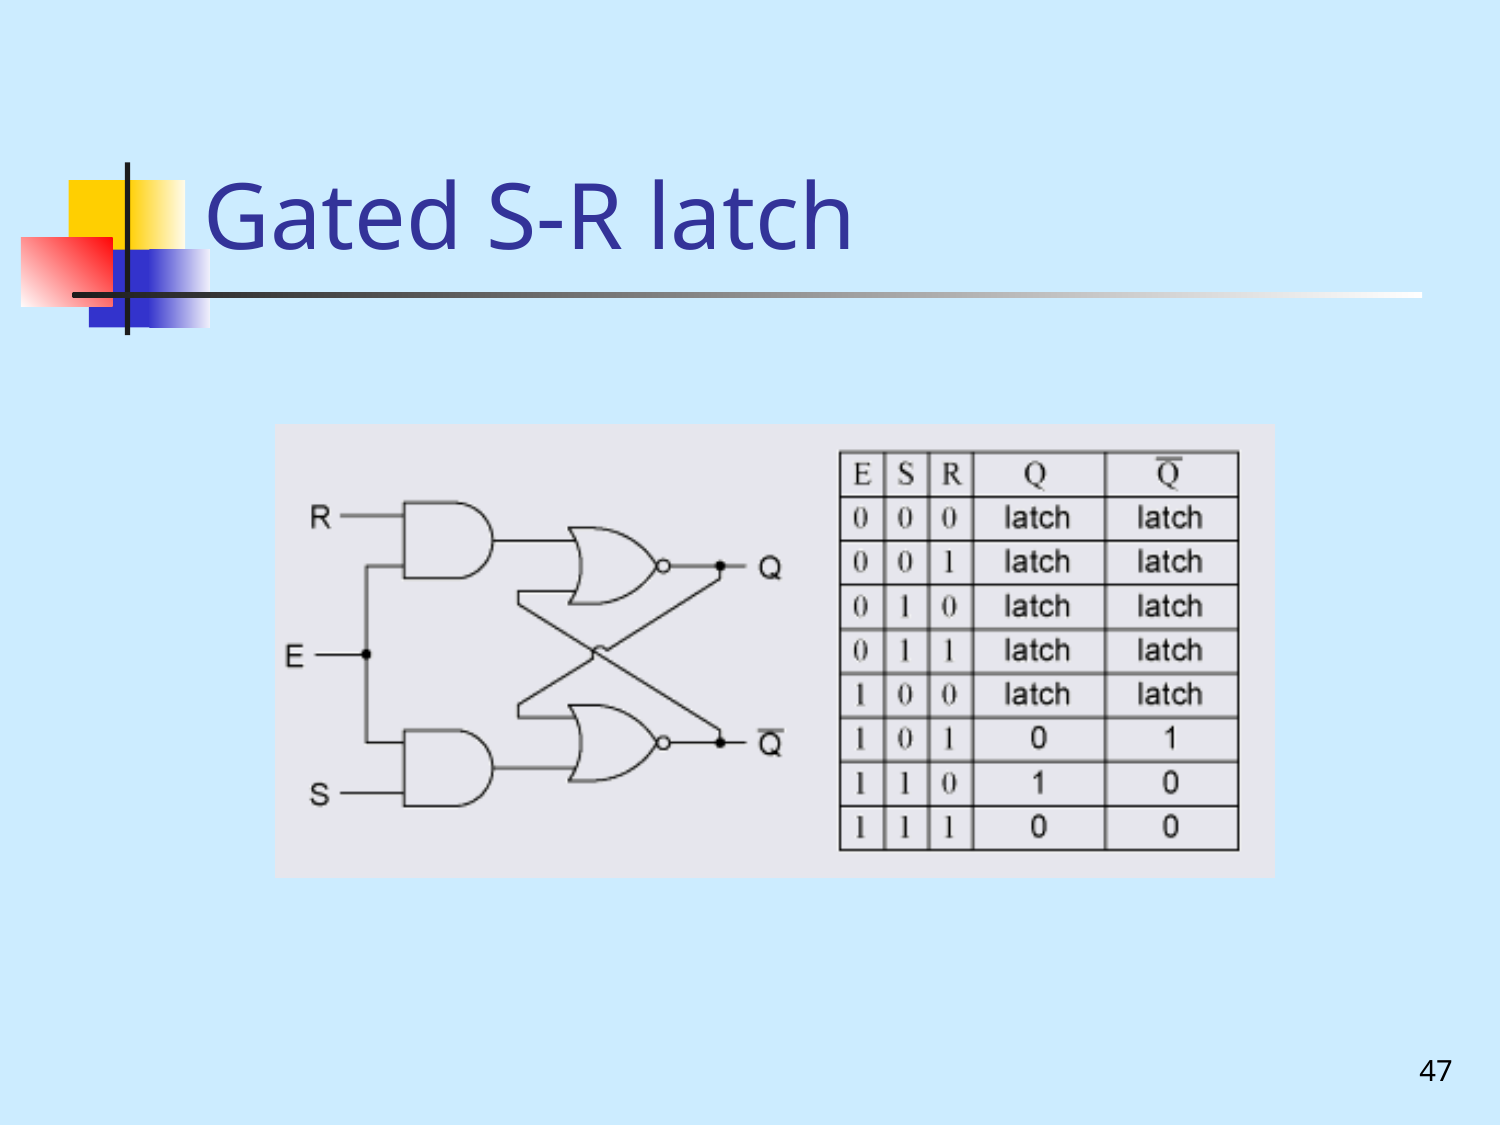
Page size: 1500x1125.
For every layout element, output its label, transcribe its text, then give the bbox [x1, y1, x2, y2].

title Gated S-R latch [188, 34, 1468, 276]
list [274, 424, 1276, 879]
slide_number 47 [1154, 1023, 1468, 1100]
